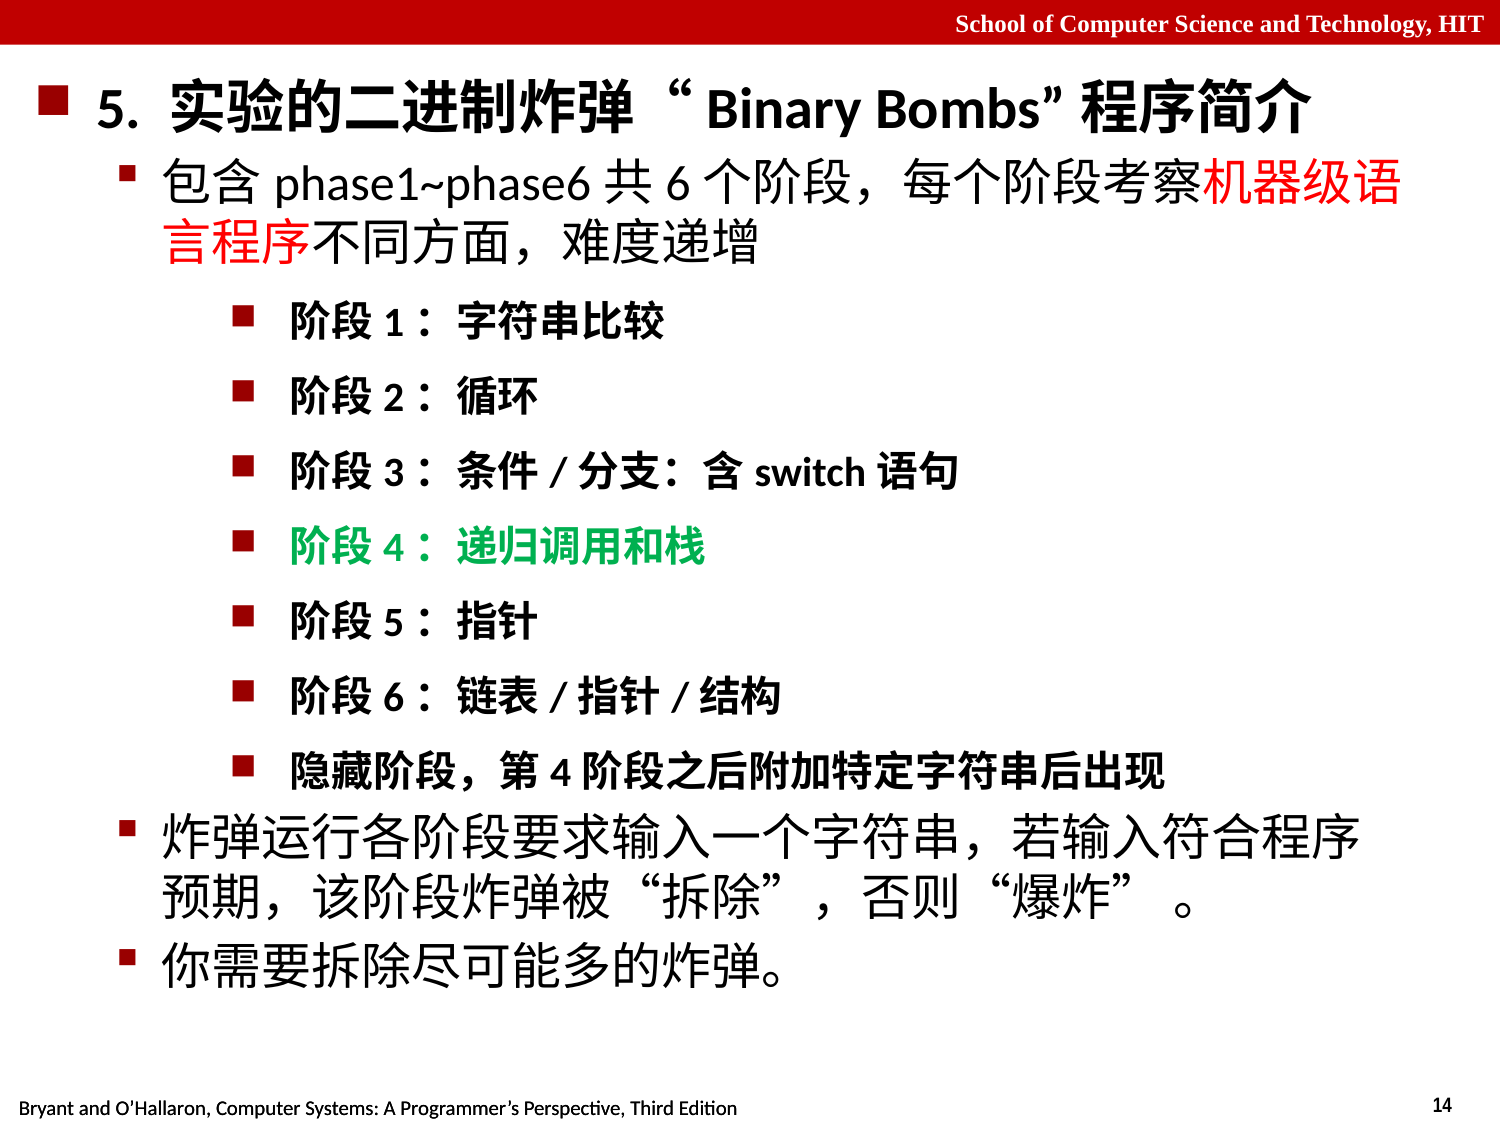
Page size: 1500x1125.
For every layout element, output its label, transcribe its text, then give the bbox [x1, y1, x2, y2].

list 5. 实验的二进制炸弹“Binary Bombs”程序简介 包含phase1~phase6共6个阶段，每个阶段考察机器级语言程序不同方面，难度递增 阶段1：字符串比较 阶段2：循环 阶段3：条件/分支：含switch语句 阶段4：递归调用和栈 阶段5：指针 阶段6：链表/指针/结构 隐藏阶段，第4阶段之后附加特定字符串后出现 炸弹运行各阶段要求输入一个字符串，若输入符合程序预期，该阶段炸弹被“拆除”，否则“爆炸” 。 你需要拆除尽可能多的炸弹。 [24, 62, 1426, 1051]
